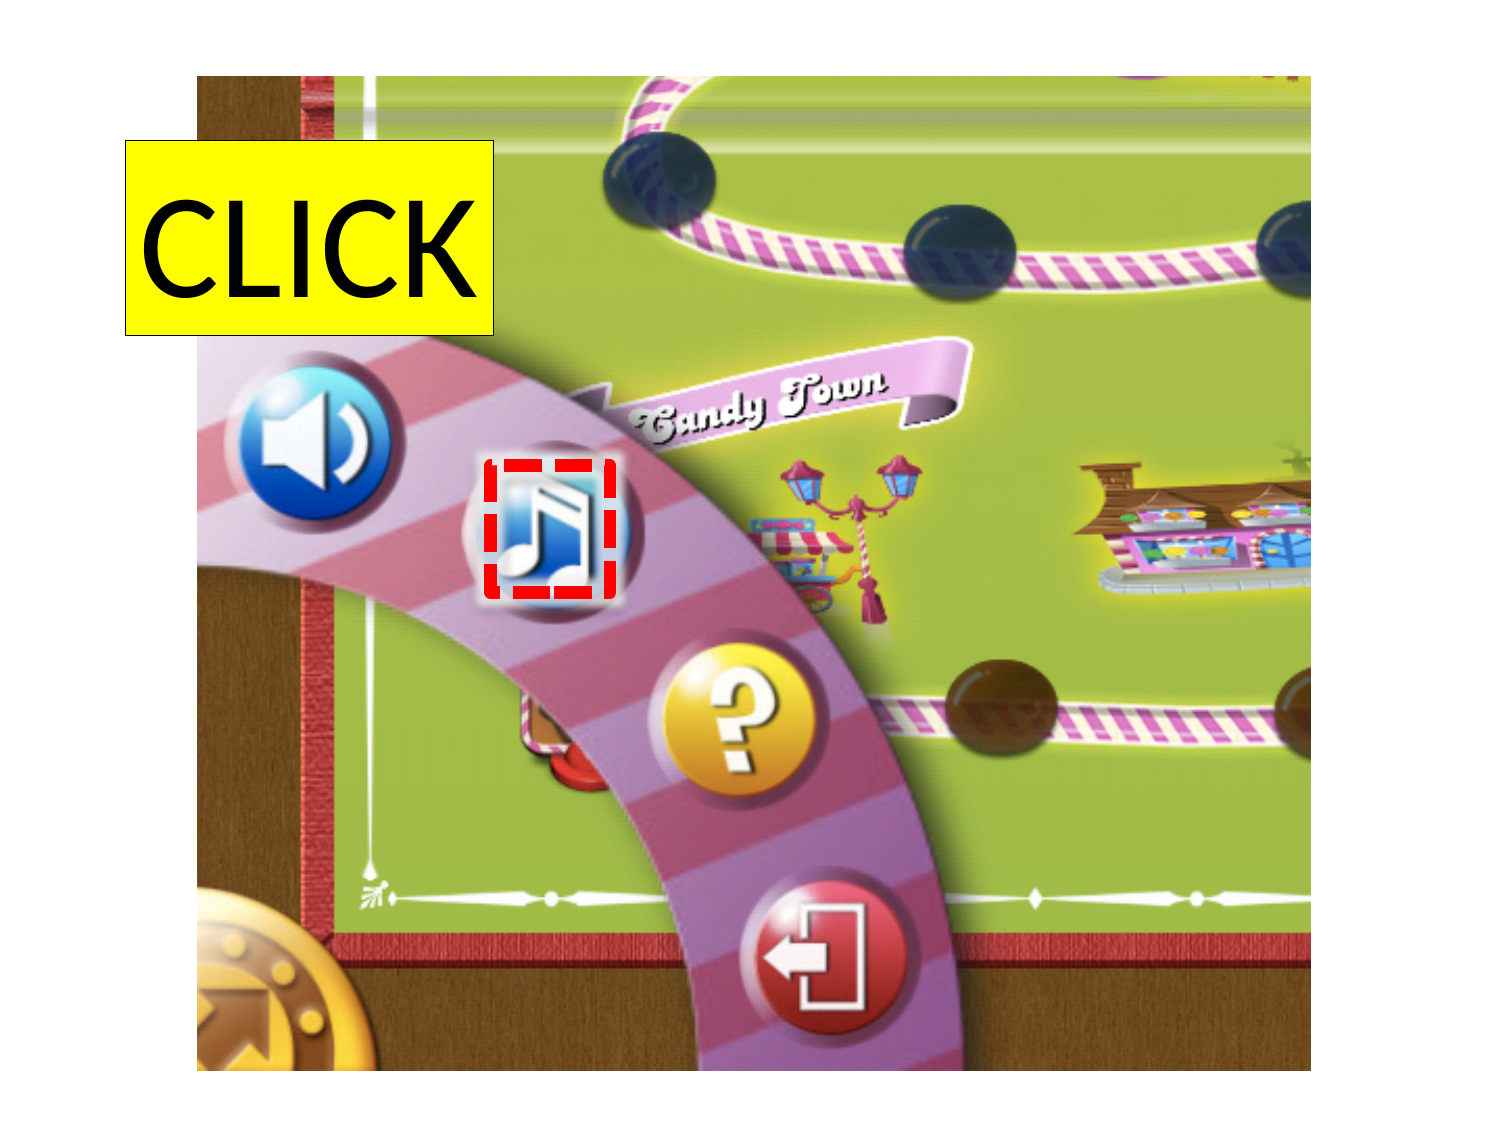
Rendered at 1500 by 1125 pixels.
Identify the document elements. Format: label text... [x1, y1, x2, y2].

text_box CLICK [125, 140, 192, 336]
picture [197, 76, 1311, 1071]
